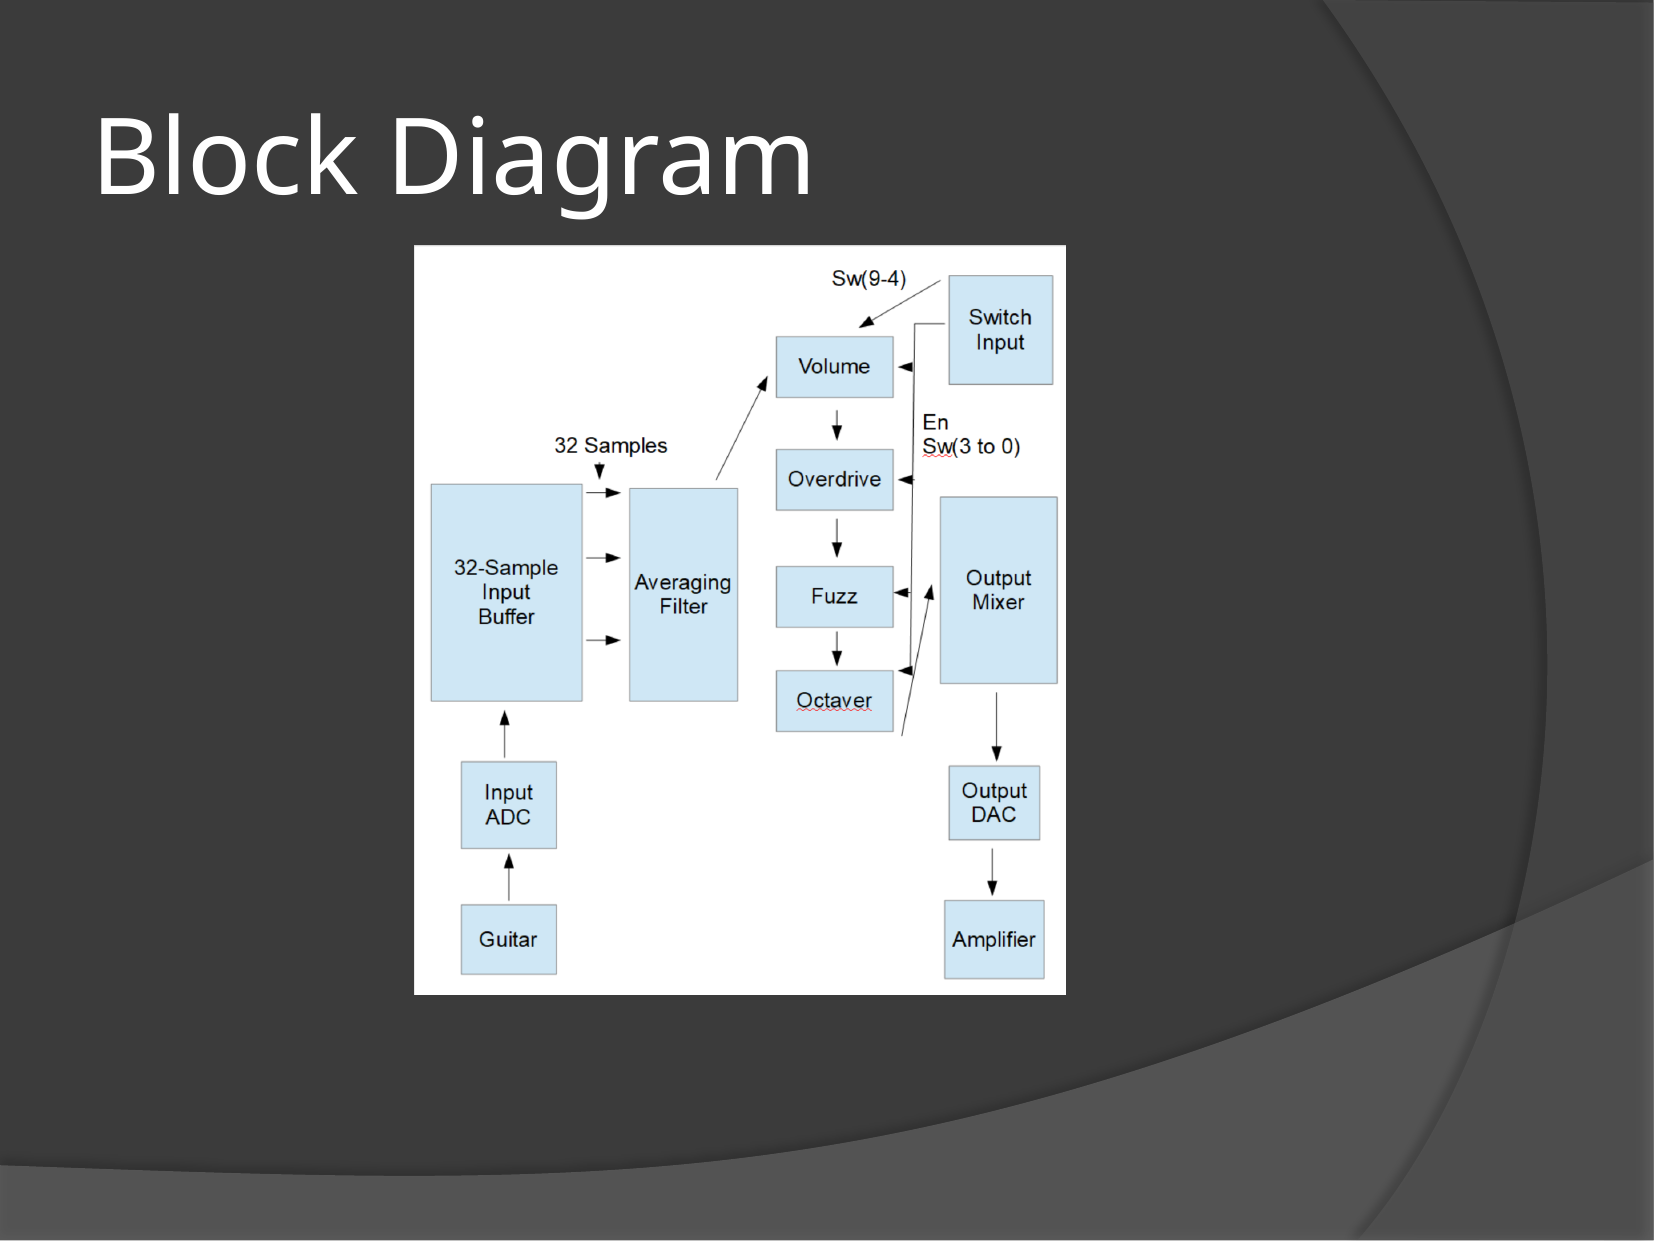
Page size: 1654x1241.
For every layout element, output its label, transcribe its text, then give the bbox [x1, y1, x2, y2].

title Block Diagram [82, 49, 1434, 257]
picture [414, 244, 1067, 996]
